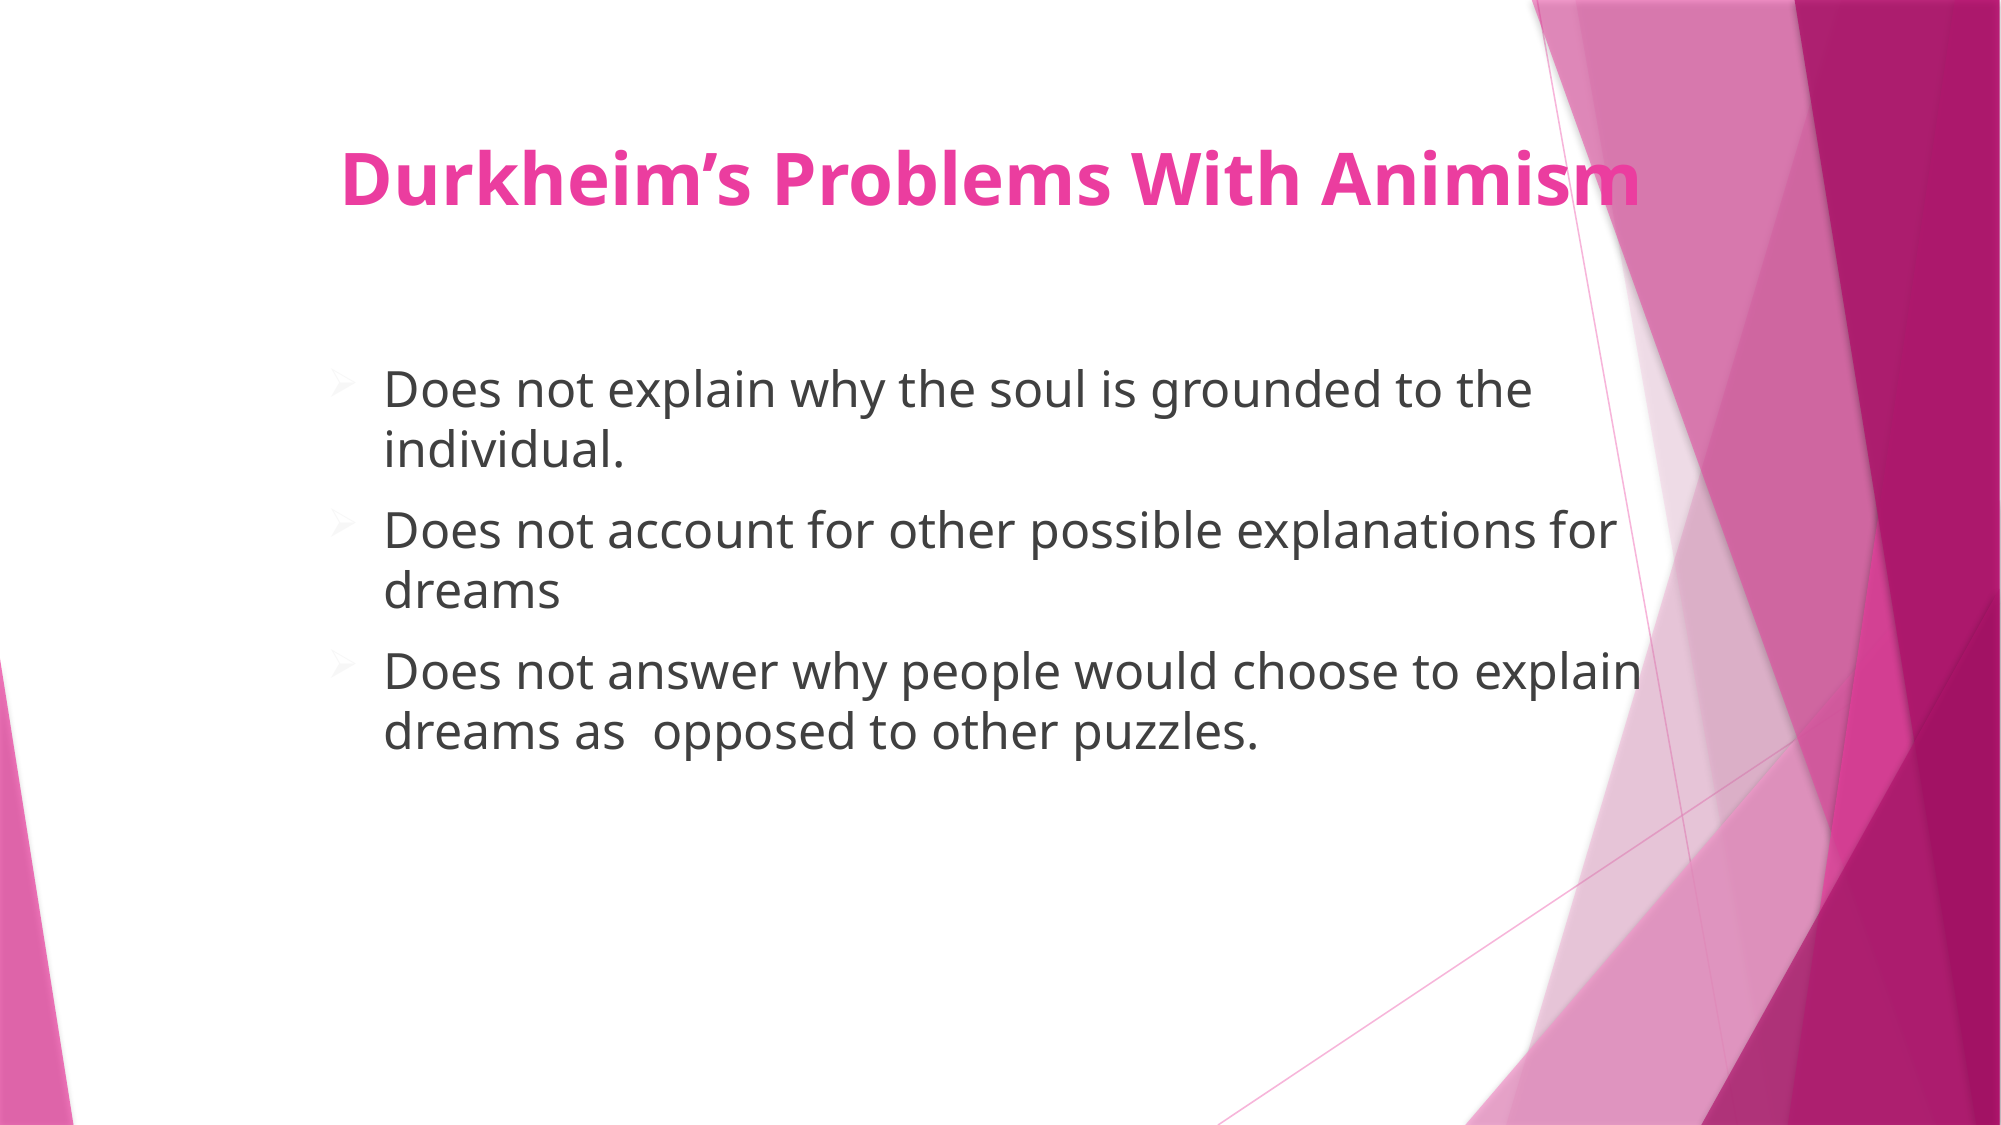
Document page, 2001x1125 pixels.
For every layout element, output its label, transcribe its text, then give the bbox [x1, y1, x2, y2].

list Does not explain why the soul is grounded to the individual. Does not account for other possible explanations for dreams Does not answer why people would choose to explain dreams as opposed to other puzzles. [312, 350, 1663, 913]
title Durkheim’s Problems With Animism [324, 125, 1675, 313]
